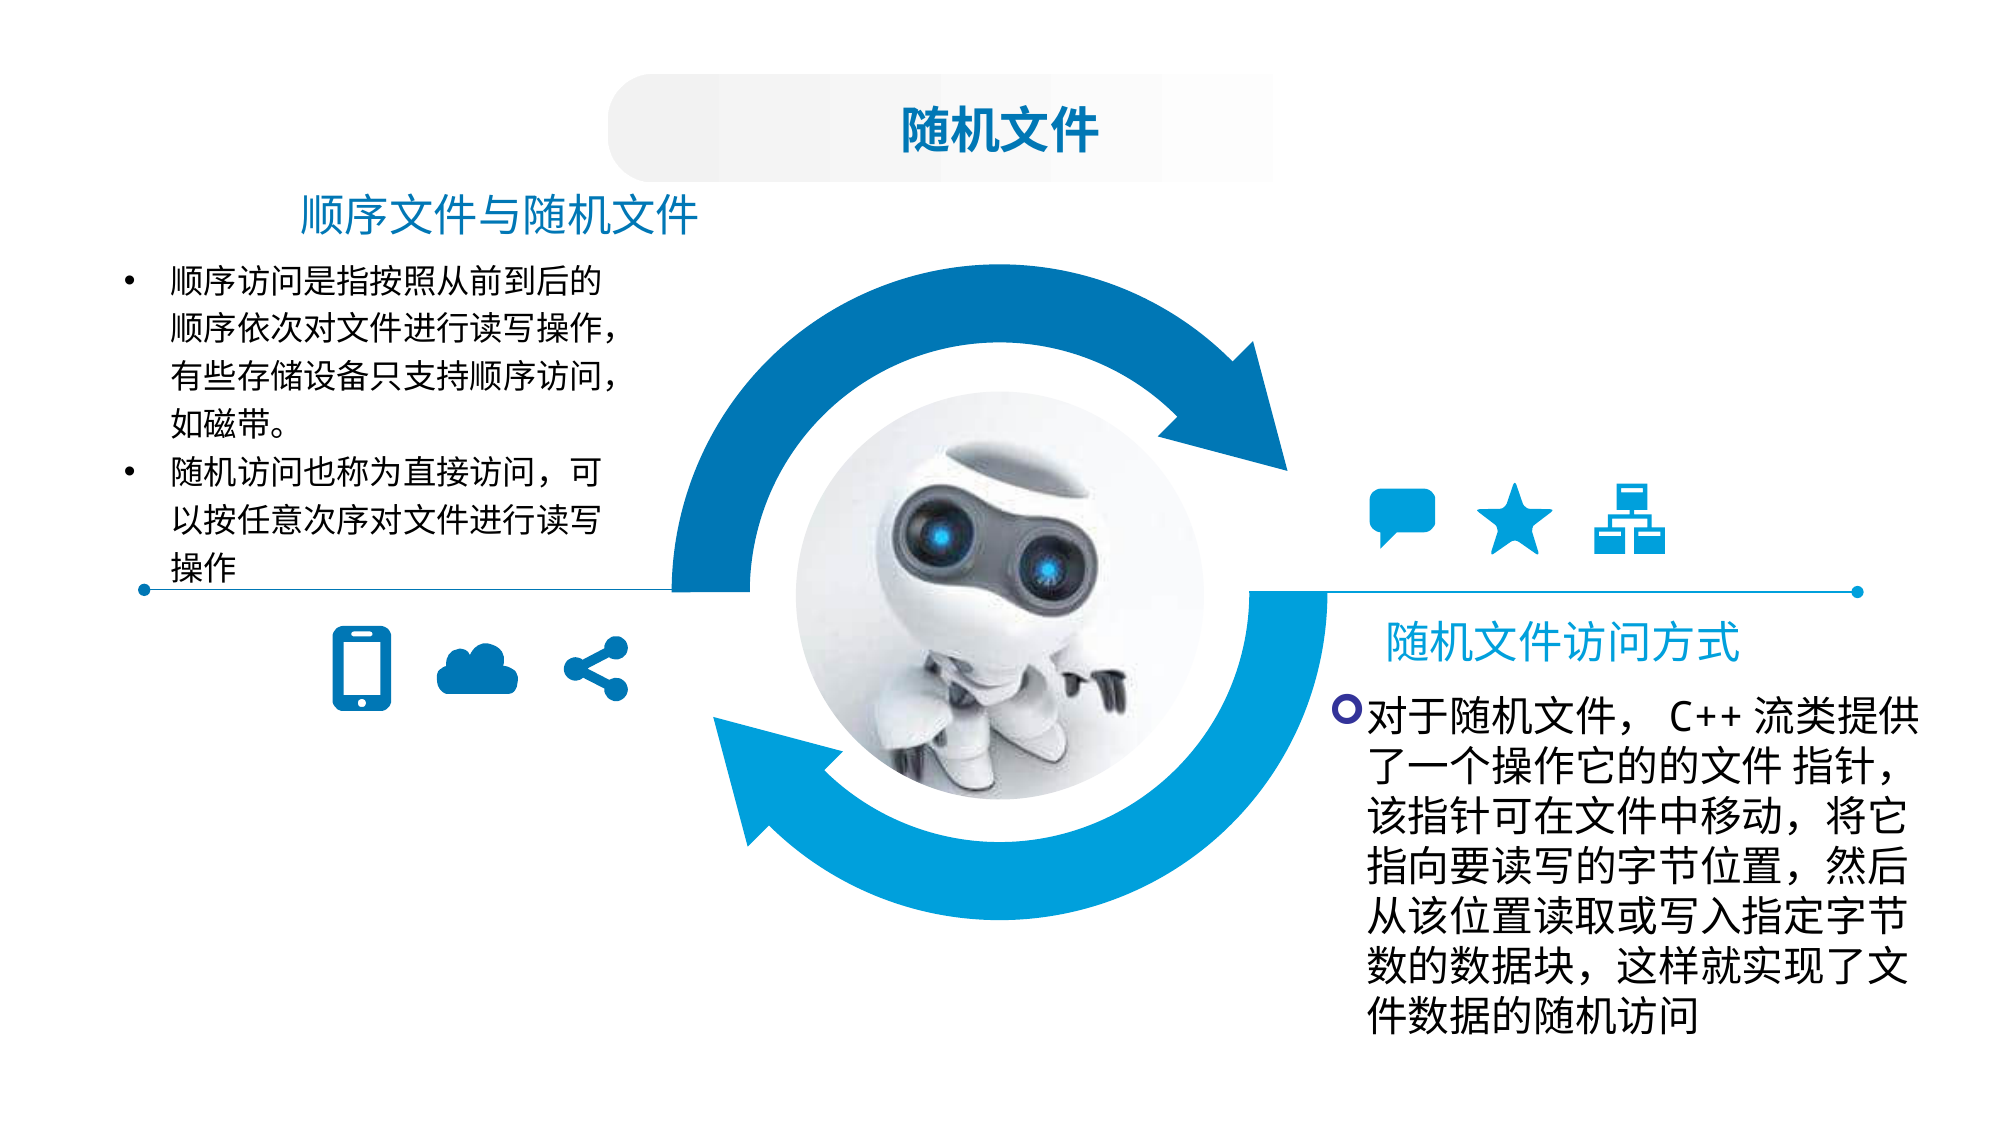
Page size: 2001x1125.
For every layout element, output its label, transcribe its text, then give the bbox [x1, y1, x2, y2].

text_box [332, 625, 392, 711]
text_box 顺序文件与随机文件 [190, 139, 701, 288]
text_box [563, 636, 628, 702]
text_box 顺序访问是指按照从前到后的顺序依次对文件进行读写操作，有些存储设备只支持顺序访问，如磁带。 随机访问也称为直接访问，可以按任意次序对文件进行读写操作 [123, 251, 634, 389]
text_box 随机文件 [607, 73, 1393, 184]
text_box [1477, 482, 1553, 555]
text_box [1594, 483, 1665, 554]
text_box 对于随机文件，C++流类提供了一个操作它的的文件 指针，该指针可在文件中移动，将它指向要读写的字节位置，然后从该位置读取或写入指定字节数的数据块，这样就实现了文件数据的随机访问 [1328, 689, 1934, 827]
text_box [1369, 488, 1436, 549]
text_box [671, 264, 1328, 921]
text_box [436, 643, 518, 694]
text_box 随机文件访问方式 [1328, 562, 2000, 719]
